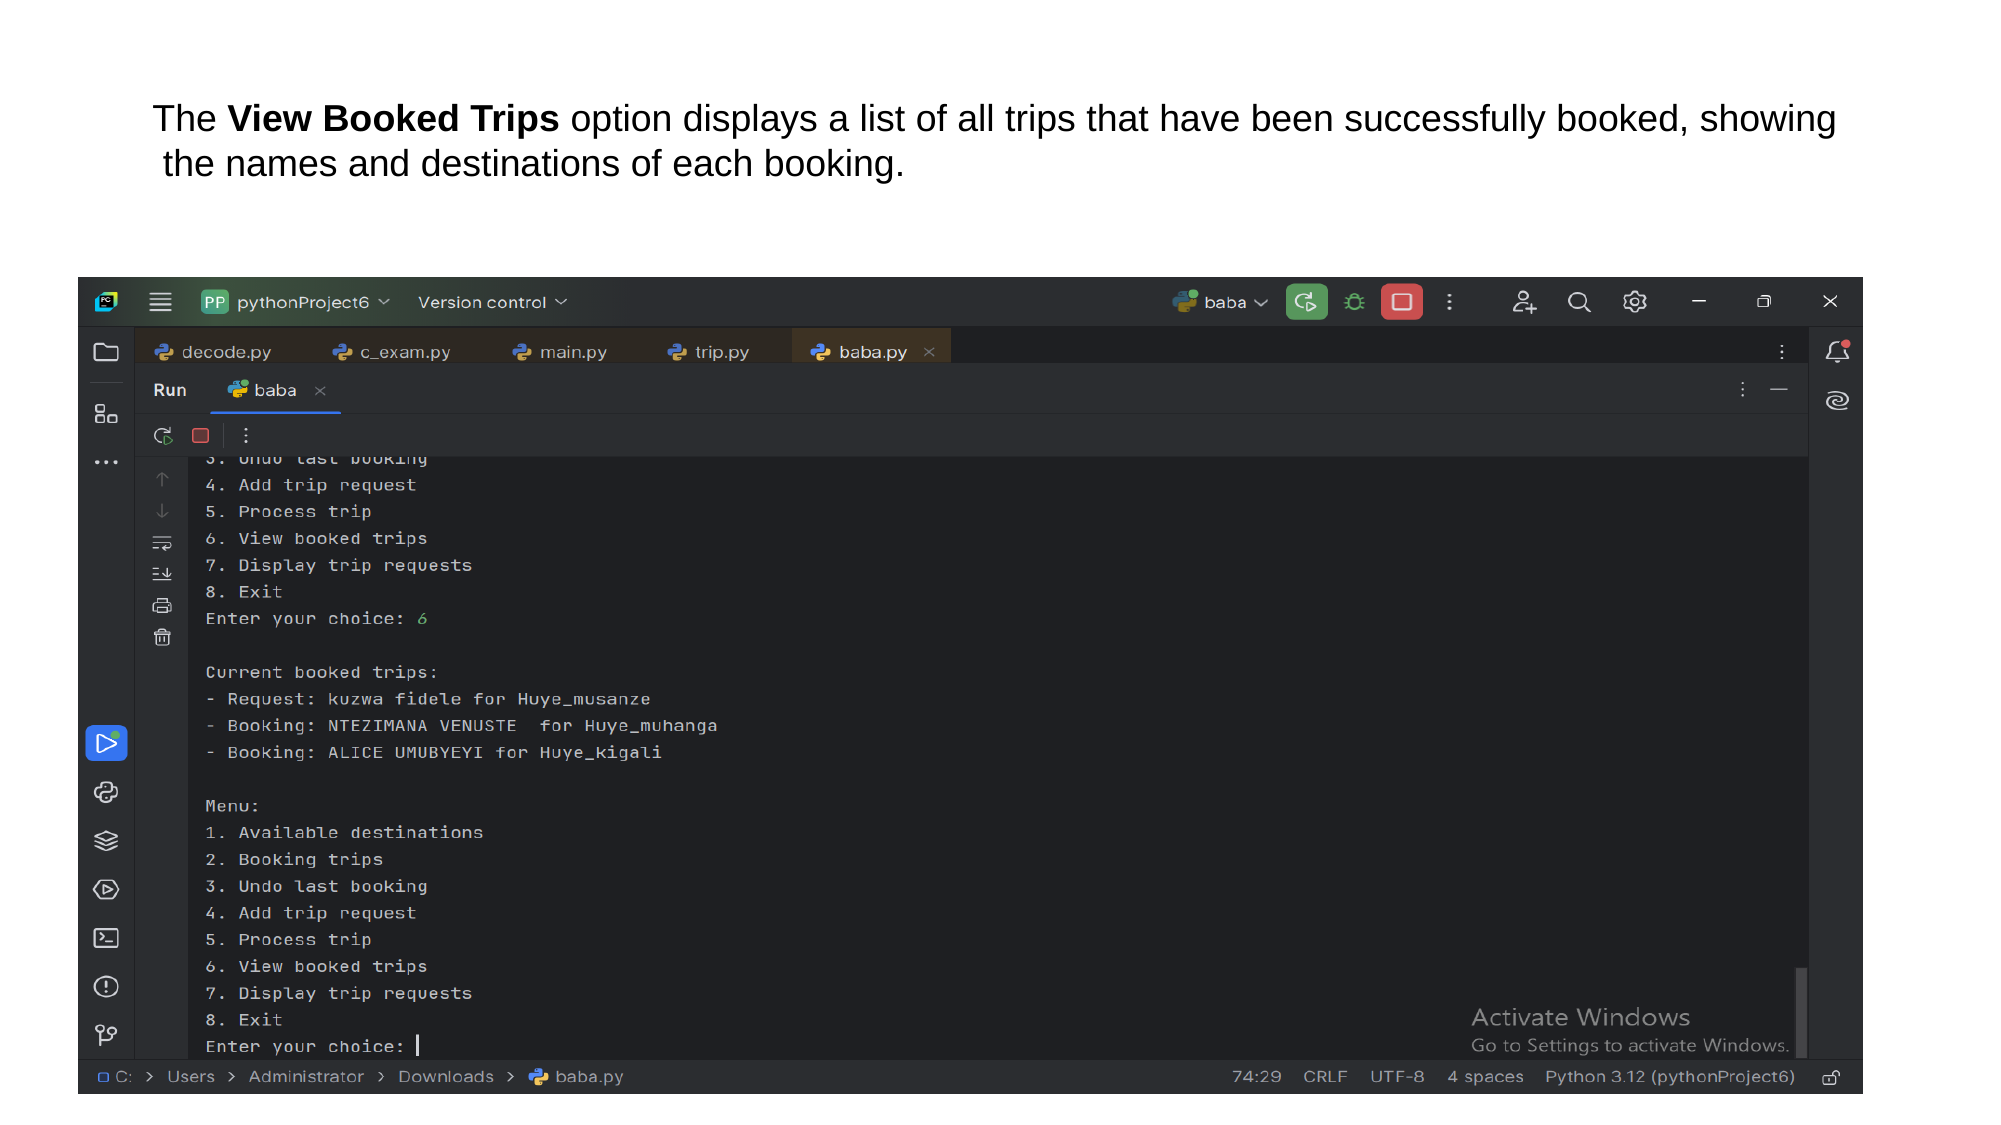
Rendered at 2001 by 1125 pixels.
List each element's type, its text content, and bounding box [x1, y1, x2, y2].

title The View Booked Trips option displays a list of all trips that have been successfully booked, showing the names and destinations of each booking. [137, 37, 1872, 241]
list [78, 277, 1863, 1094]
